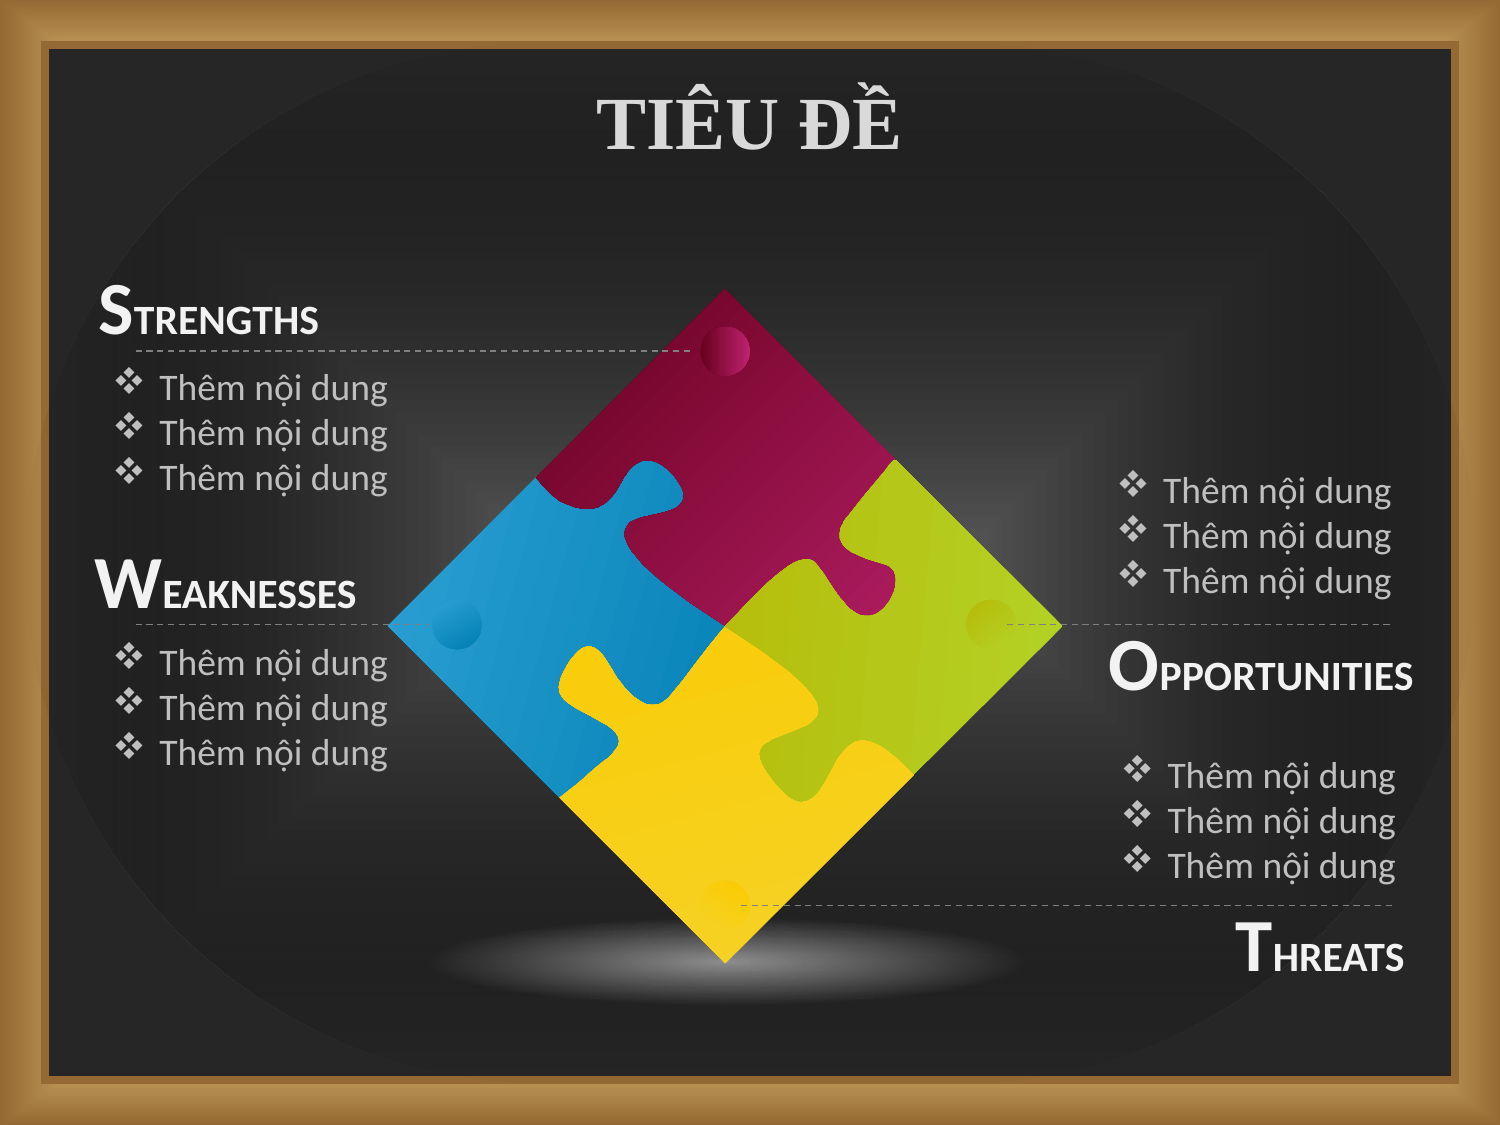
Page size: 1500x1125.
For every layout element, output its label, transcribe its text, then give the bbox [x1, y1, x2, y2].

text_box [424, 326, 1030, 1006]
text_box Thêm nội dung Thêm nội dung Thêm nội dung [1101, 458, 1488, 609]
text_box Thêm nội dung Thêm nội dung Thêm nội dung [97, 355, 419, 506]
text_box Threats [1223, 894, 1405, 994]
title TIÊU ĐỀ [74, 17, 1426, 222]
text_box Thêm nội dung Thêm nội dung Thêm nội dung [97, 630, 419, 781]
text_box Weaknesses [94, 526, 372, 632]
text_box Opportunities [1097, 607, 1414, 713]
picture [0, 0, 1500, 1125]
text_box Strengths [98, 252, 334, 355]
text_box Thêm nội dung Thêm nội dung Thêm nội dung [1105, 743, 1493, 894]
